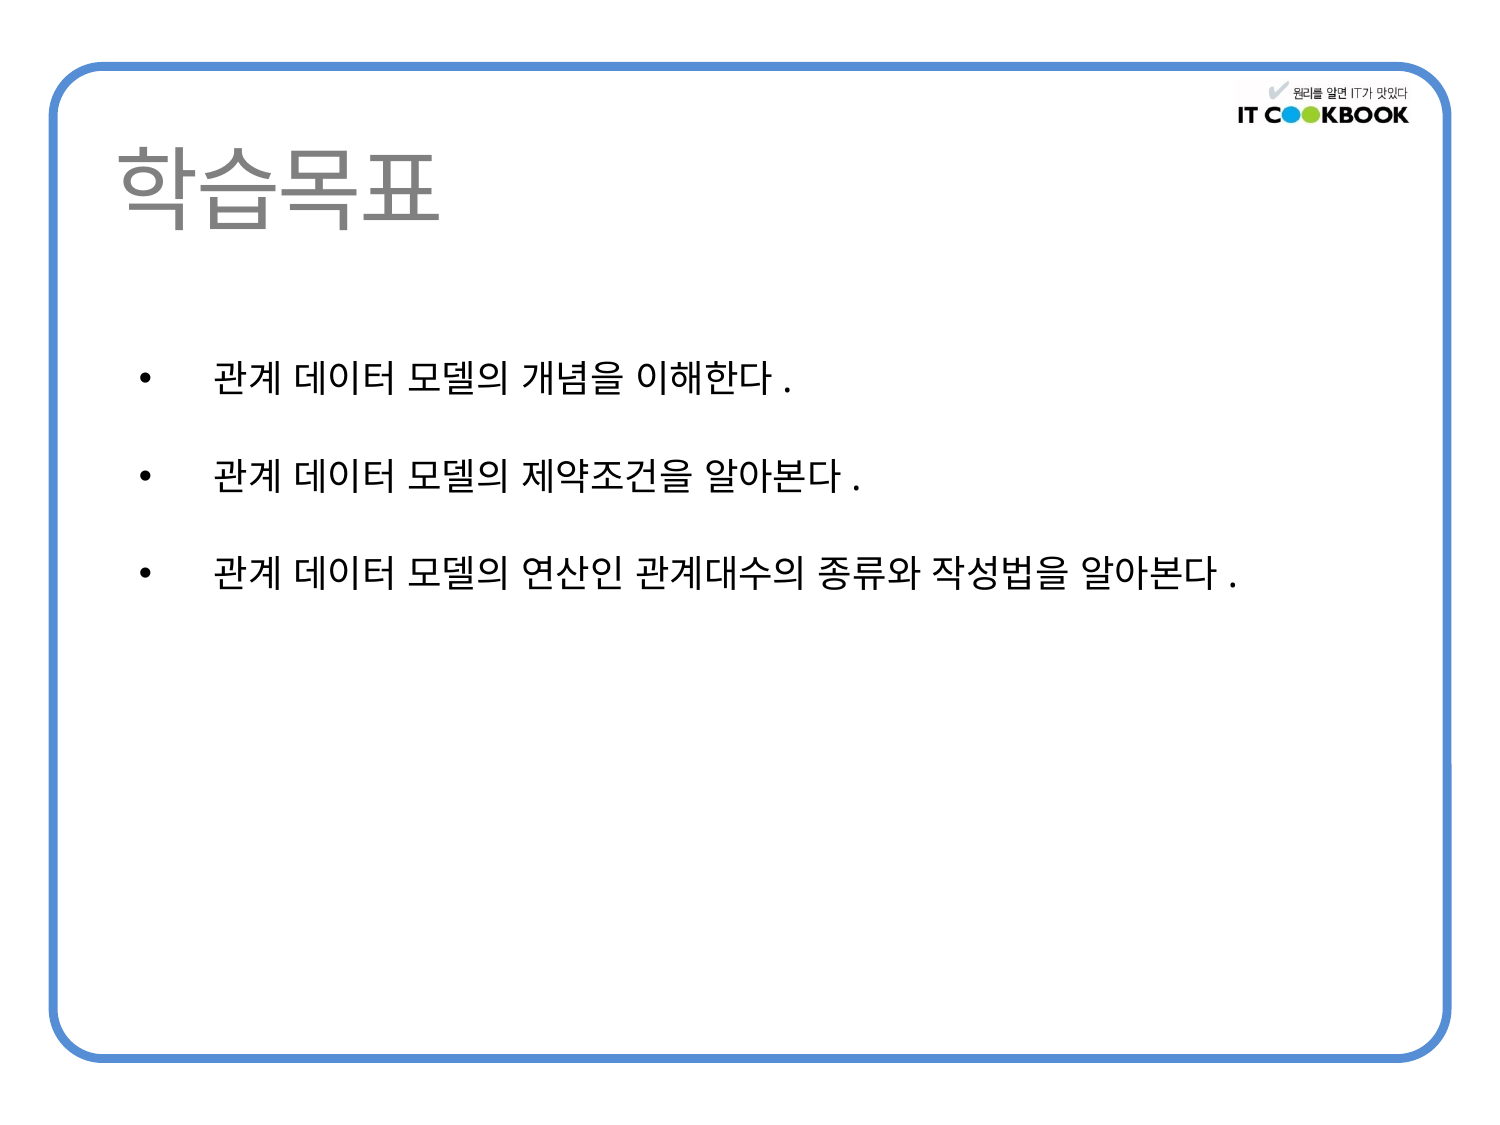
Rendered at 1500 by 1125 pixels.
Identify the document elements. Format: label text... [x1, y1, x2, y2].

list 관계 데이터 모델의 개념을 이해한다. 관계 데이터 모델의 제약조건을 알아본다. 관계 데이터 모델의 연산인 관계대수의 종류와 작성법을 알아본다. [123, 302, 1389, 977]
picture [1234, 78, 1412, 125]
